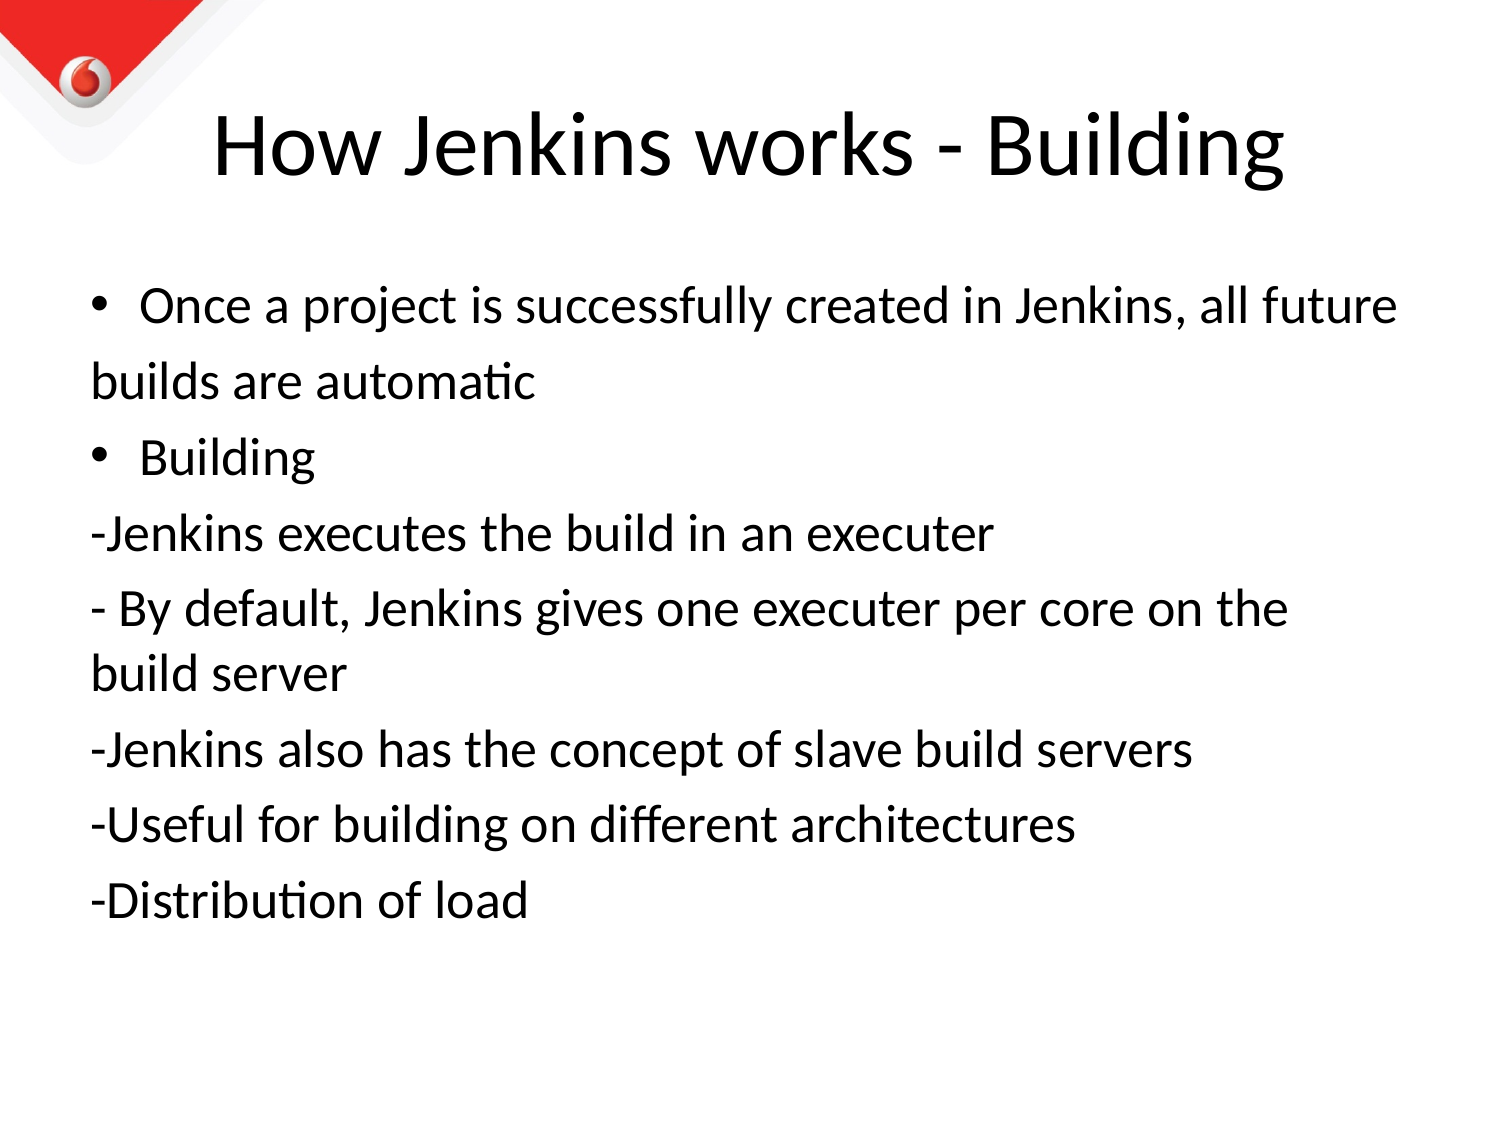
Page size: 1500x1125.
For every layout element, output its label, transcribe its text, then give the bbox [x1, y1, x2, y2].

picture [0, 0, 790, 169]
list Once a project is successfully created in Jenkins, all future builds are automatic Building -Jenkins executes the build in an executer - By default, Jenkins gives one executer per core on the build server -Jenkins also has the concept of slave build servers -Useful for building on different architectures -Distribution of load [75, 262, 1425, 1005]
title How Jenkins works - Building [75, 45, 1425, 233]
